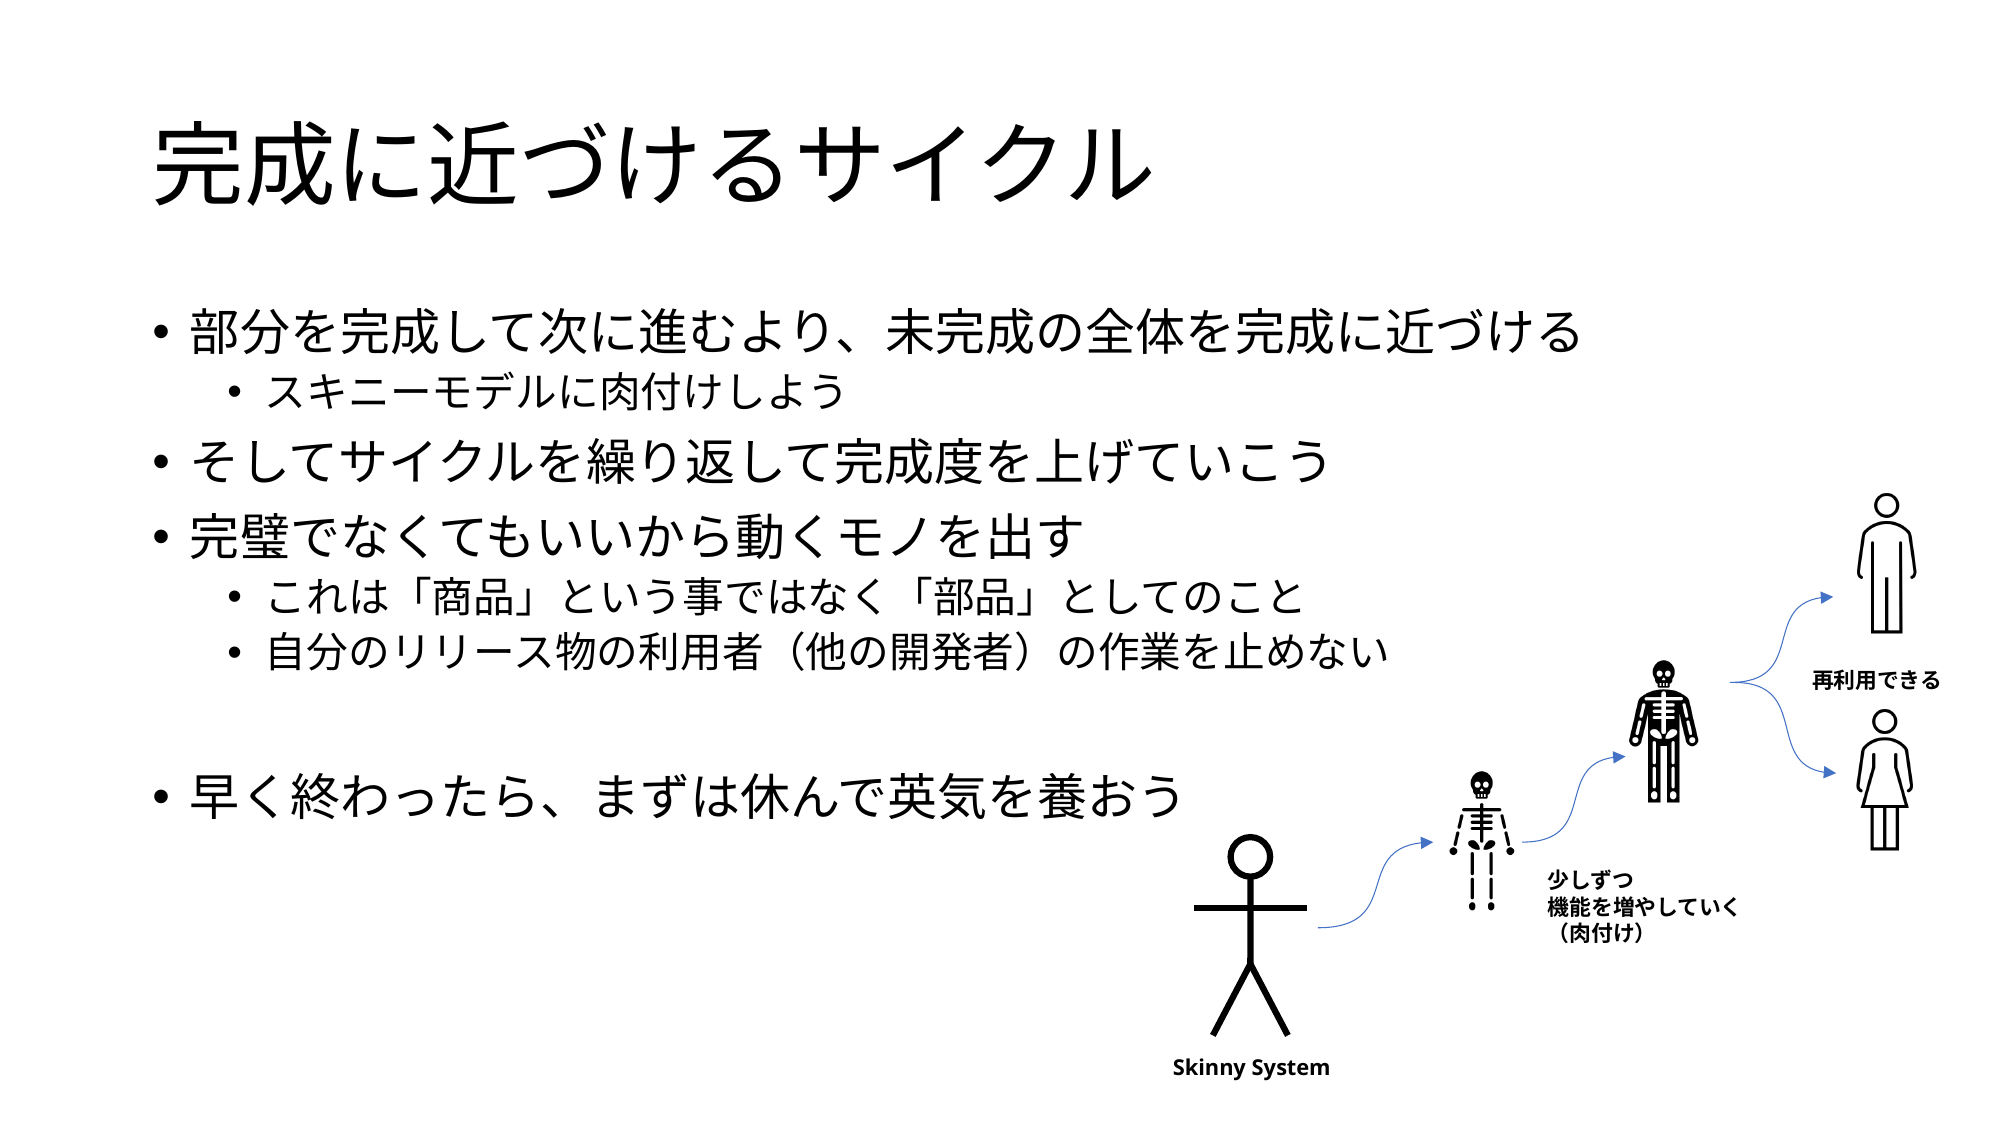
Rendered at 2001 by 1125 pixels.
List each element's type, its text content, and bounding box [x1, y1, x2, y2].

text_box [1734, 682, 1837, 774]
picture [1406, 767, 1557, 918]
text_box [1317, 842, 1434, 928]
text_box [1212, 963, 1250, 1036]
text_box Skinny System [1158, 1046, 1346, 1088]
text_box 少しずつ 機能を増やしていく （肉付け） [1533, 859, 1758, 953]
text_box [1522, 756, 1626, 843]
picture [1588, 656, 1739, 807]
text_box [1250, 963, 1288, 1036]
title 完成に近づけるサイクル [137, 59, 1863, 278]
text_box [1229, 836, 1272, 878]
text_box 再利用できる [1834, 658, 1958, 700]
picture [1809, 704, 1960, 855]
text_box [1729, 596, 1834, 683]
list 部分を完成して次に進むより、未完成の全体を完成に近づける スキニーモデルに肉付けしよう そしてサイクルを繰り返して完成度を上げていこう 完璧でなくてもいいから動くモノを出す これは「商品」という事ではなく「部品」としてのこと 自分のリリース物の利用者（他の開発者）の作業を止めない 早く終わったら、まずは休んで英気を養おう [137, 299, 1863, 1014]
picture [1811, 487, 1962, 639]
